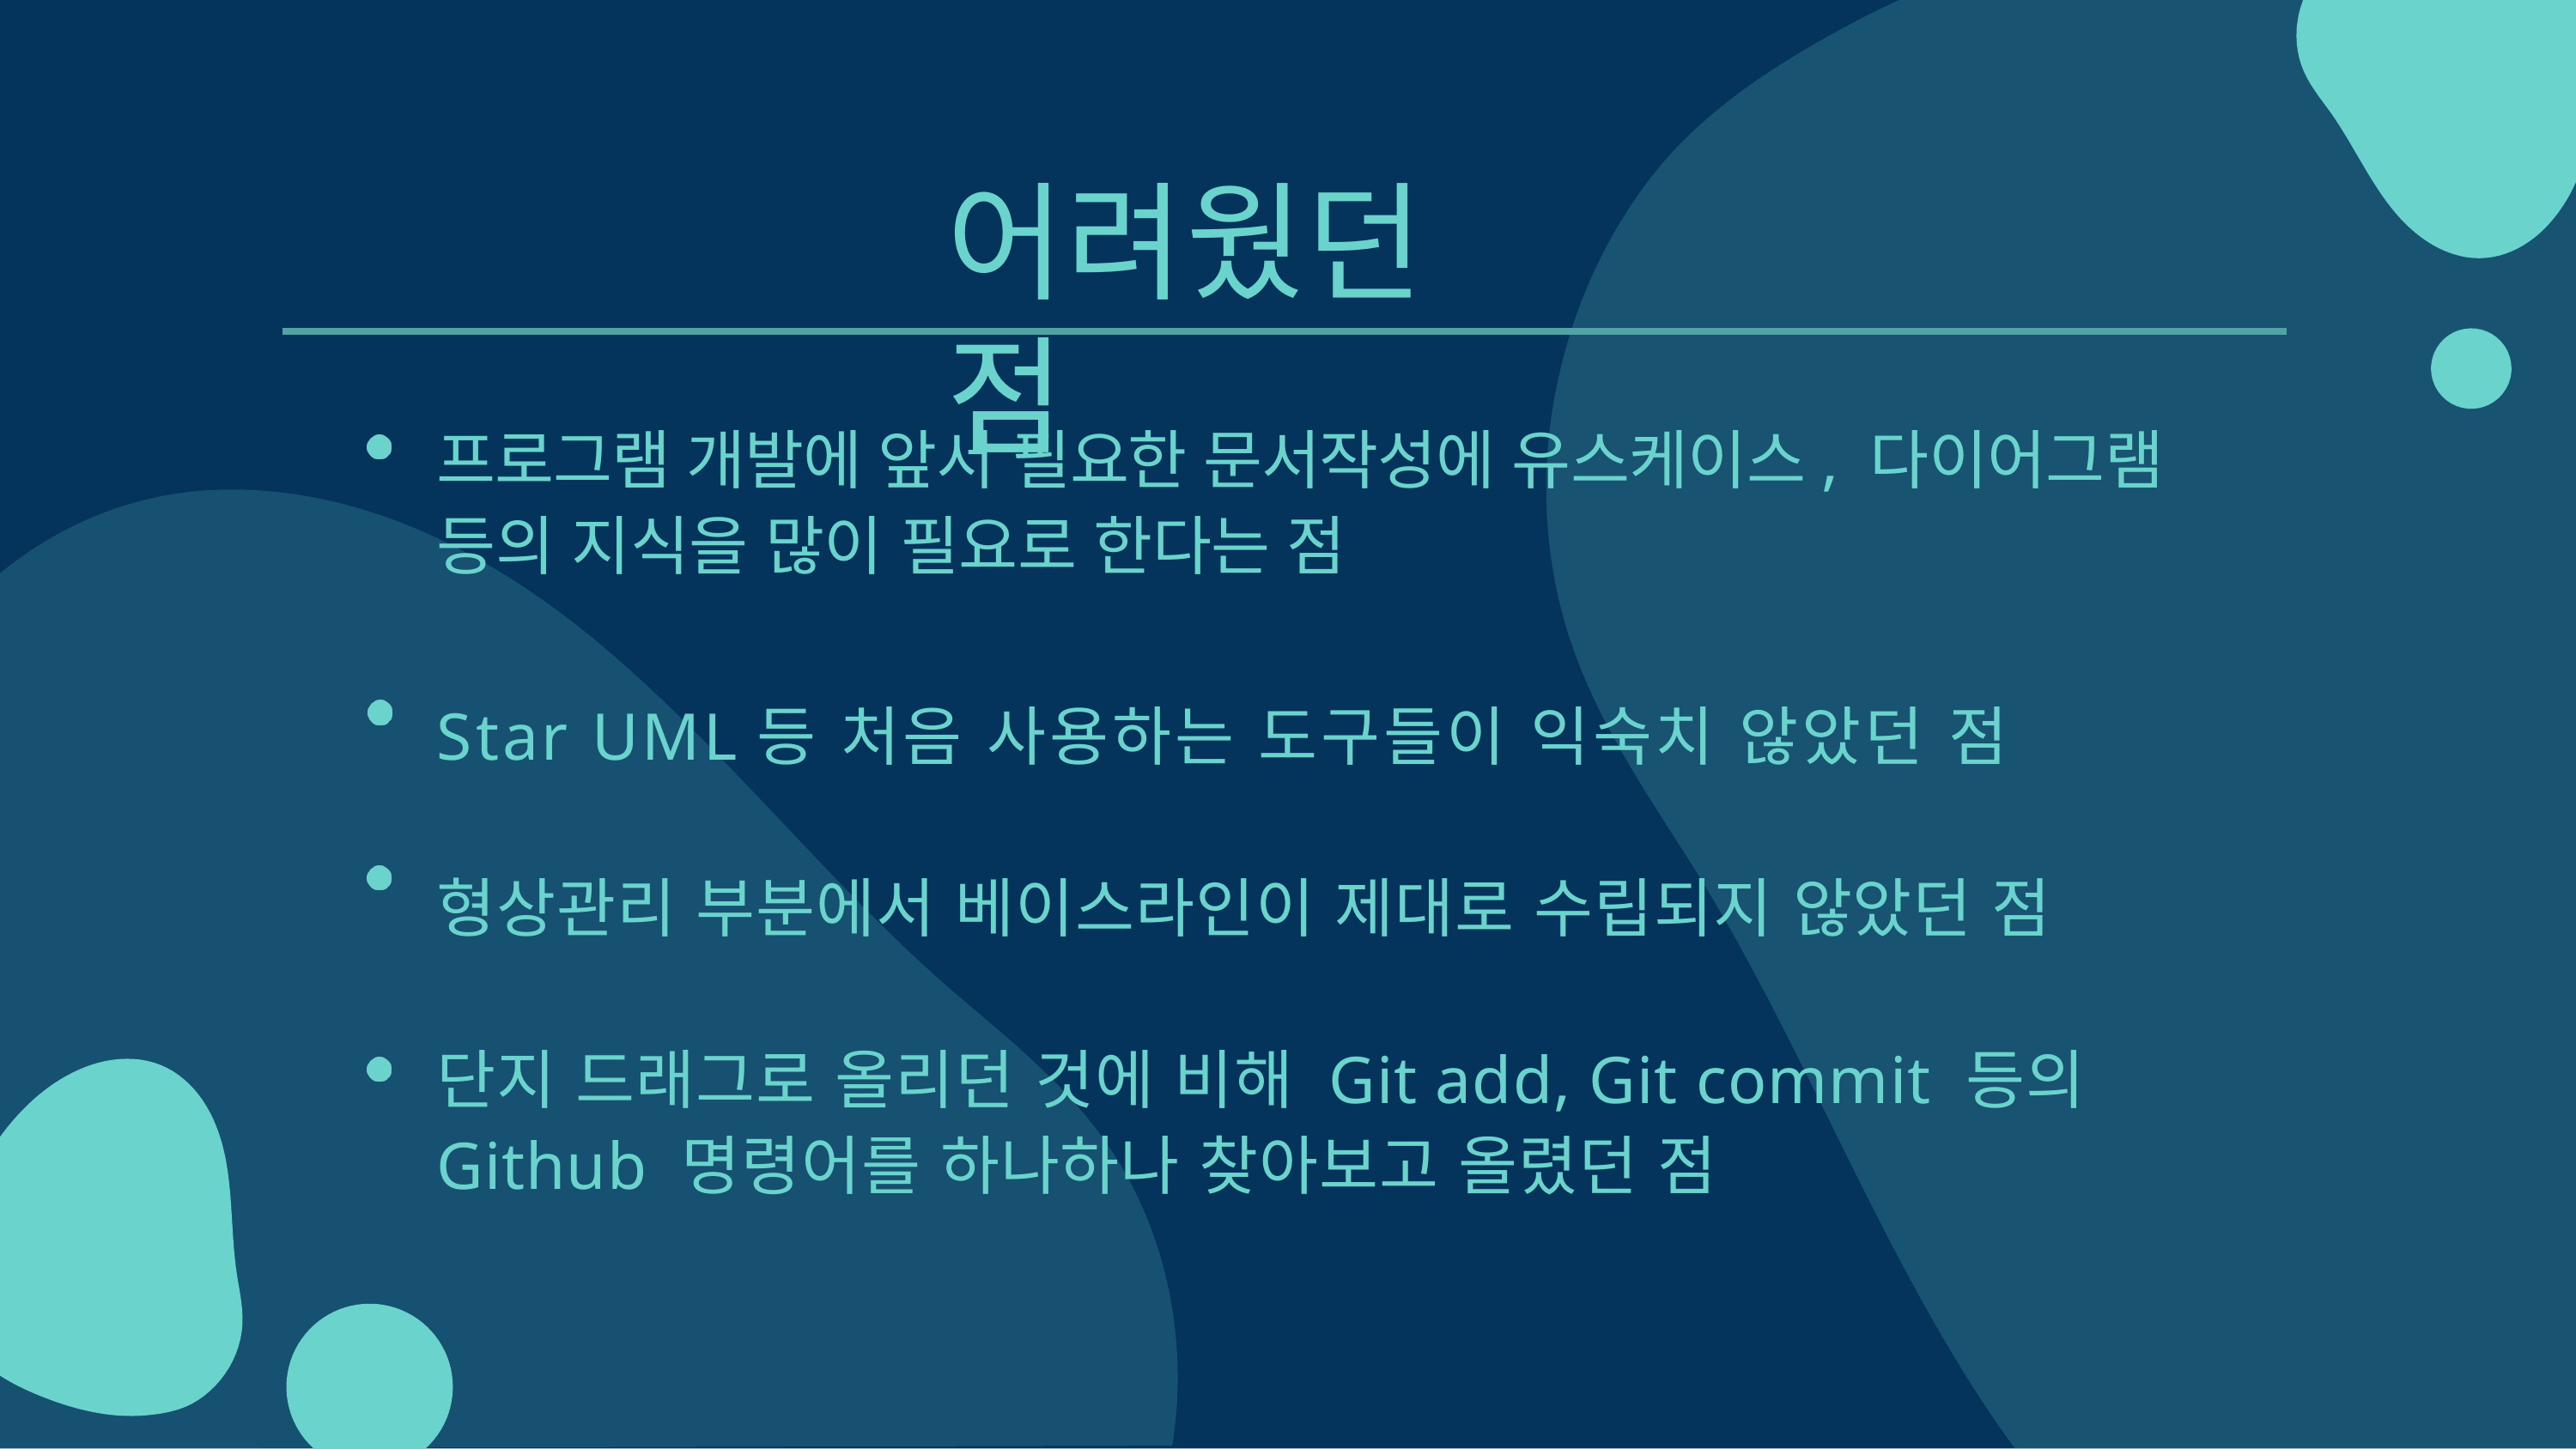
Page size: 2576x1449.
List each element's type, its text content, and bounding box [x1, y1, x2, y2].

picture [367, 434, 392, 460]
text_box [0, 489, 1178, 1449]
picture [367, 1056, 392, 1082]
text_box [1546, 0, 2576, 1449]
title 어려웠던 점 [945, 332, 1540, 391]
picture [366, 865, 392, 891]
picture [367, 700, 392, 725]
list 프로그램 개발에 앞서 필요한 문서작성에 유스케이스, 다이어그램 등의 지식을 많이 필요로 한다는 점 Star UML등 처음 사용하는 도구들이 익숙치 않았던 점 형상관리 부분에서 베이스라인이 제대로 수립되지 않았던 점 단지 드래그로 올리던 것에 비해 Git add, Git commit 등의 Github 명령어를 하나하나 찾아보고 올렸던 점 [312, 391, 1540, 1239]
title 어려웠던 점 [945, 159, 1540, 331]
